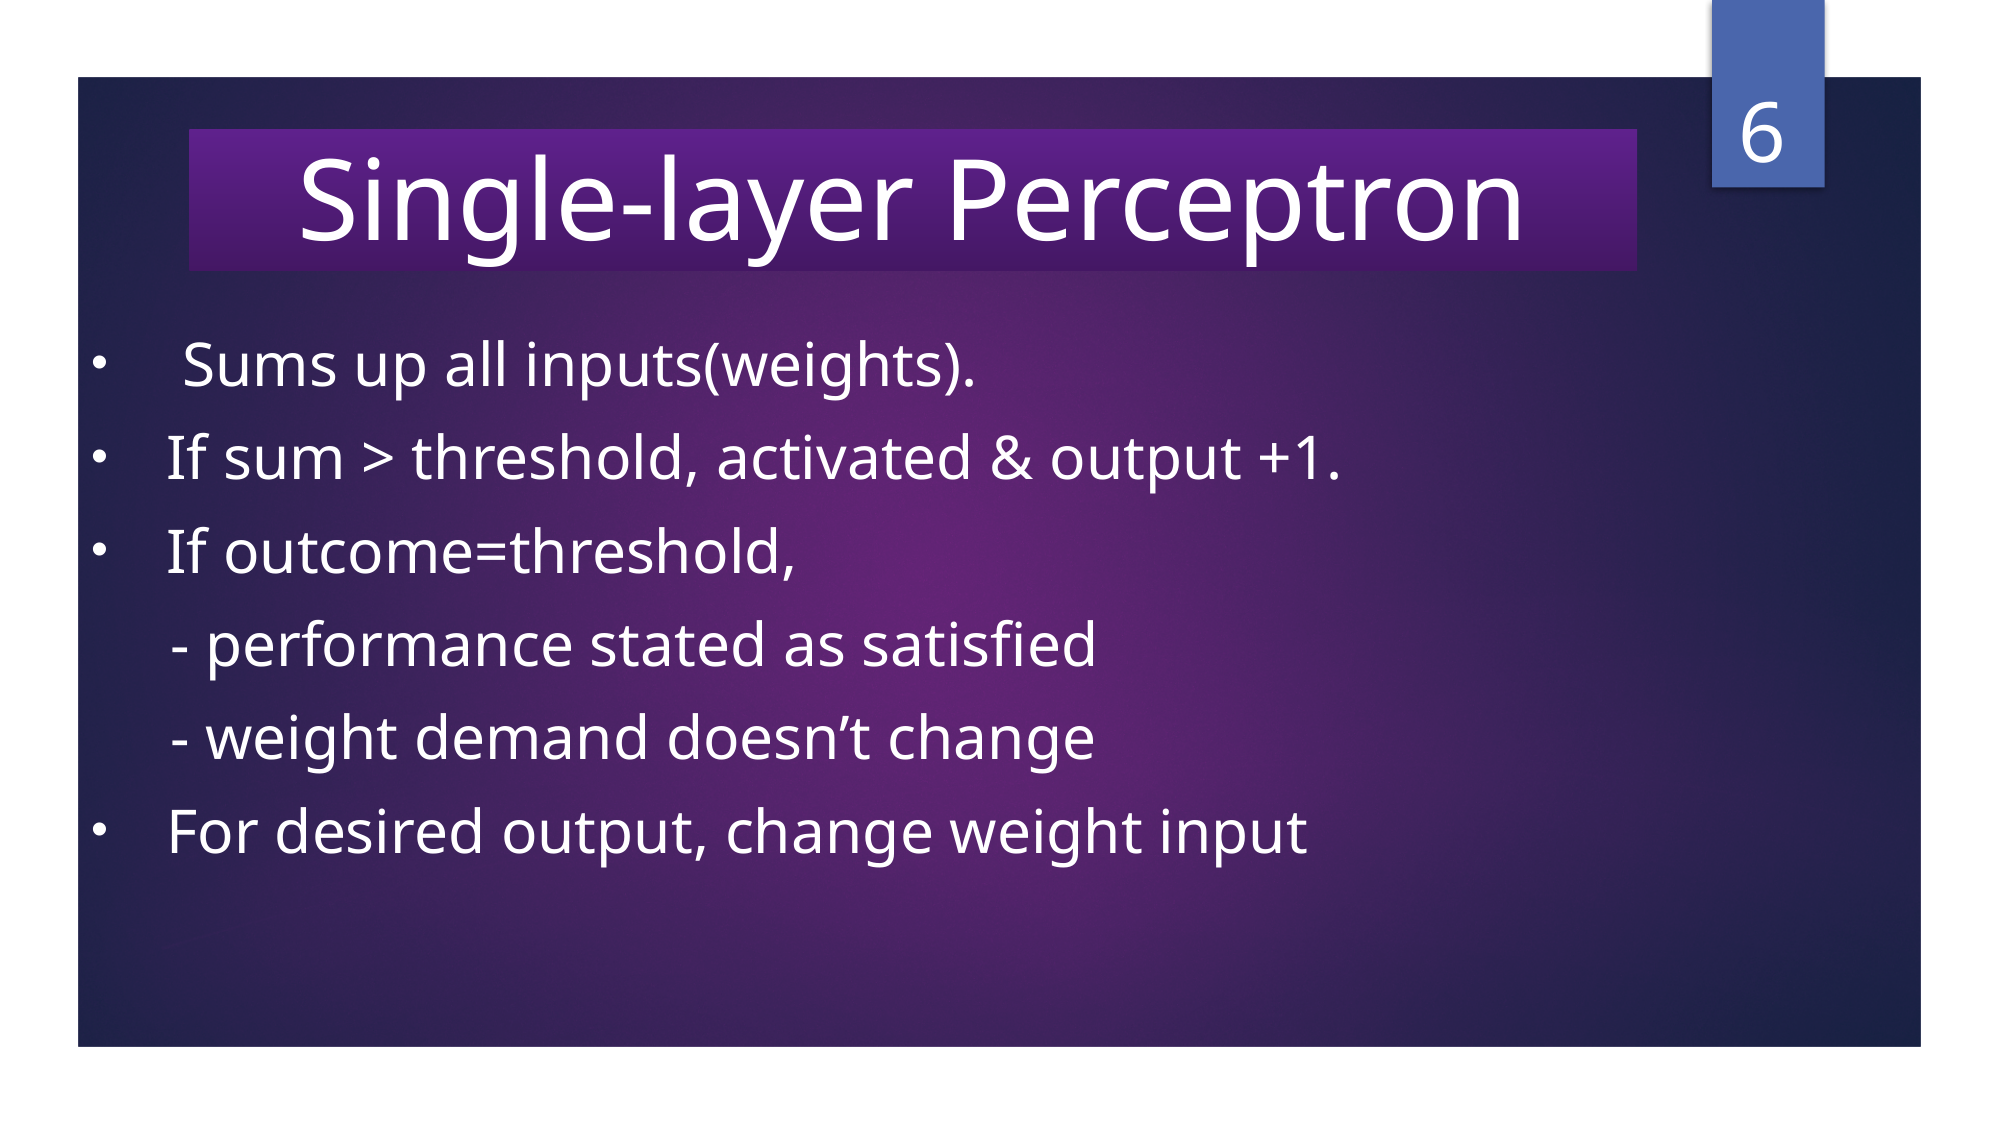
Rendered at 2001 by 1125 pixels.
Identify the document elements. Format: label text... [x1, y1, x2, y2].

title Single-layer Perceptron [189, 129, 1638, 271]
subtitle Sums up all inputs(weights). If sum > threshold, activated & output +1. If outcome=threshold, - performance stated as satisfied - weight demand doesn’t change For desired output, change weight input [76, 318, 1922, 1050]
text_box 6 [1723, 71, 1799, 186]
